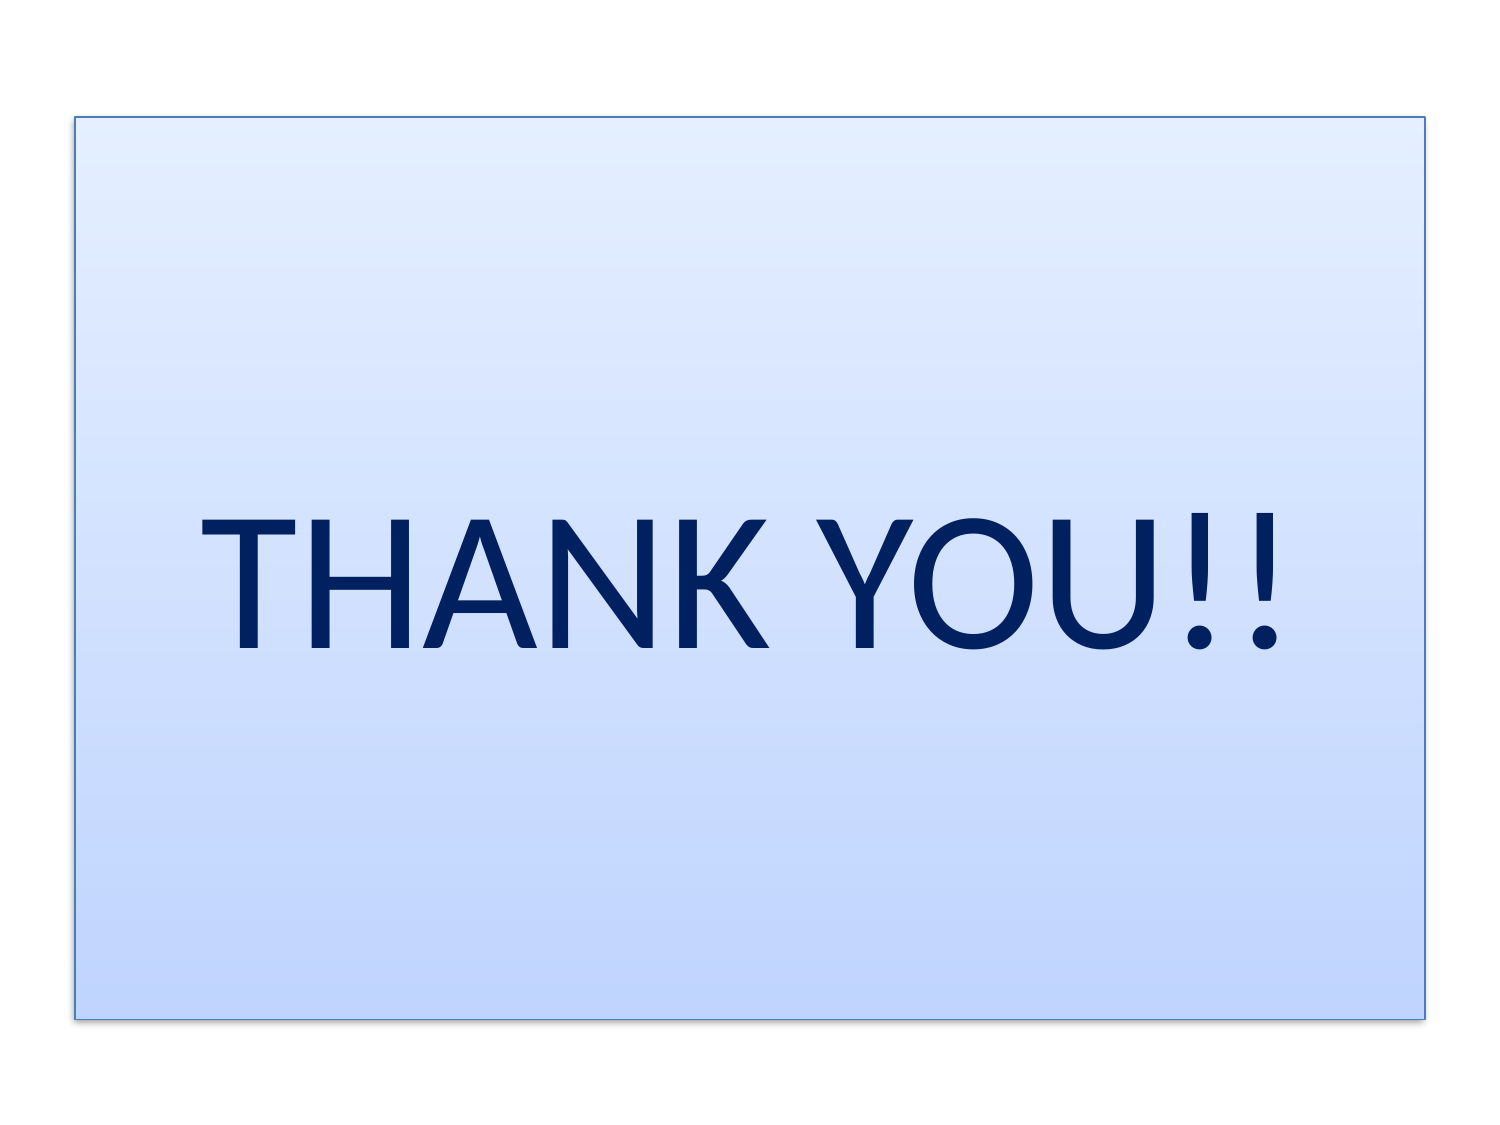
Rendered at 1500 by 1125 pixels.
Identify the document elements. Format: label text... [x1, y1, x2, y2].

title THANK YOU!! [74, 116, 1426, 1020]
